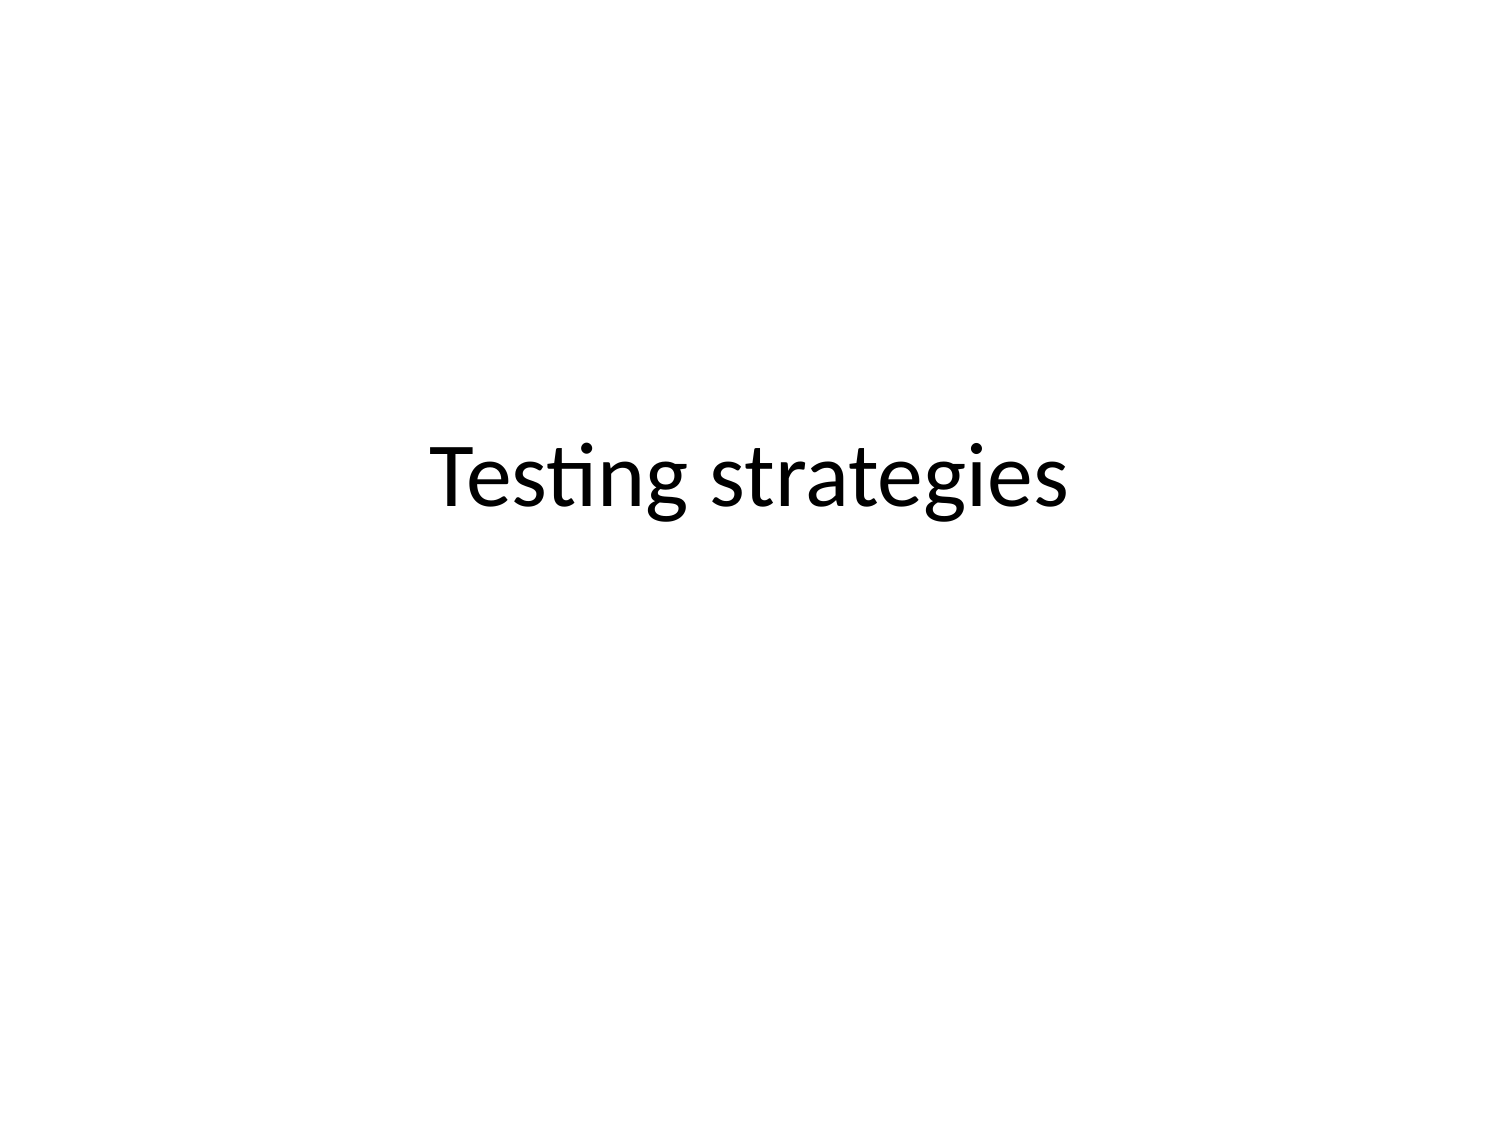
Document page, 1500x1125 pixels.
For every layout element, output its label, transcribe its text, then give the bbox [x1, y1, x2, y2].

title Testing strategies [112, 349, 1388, 591]
